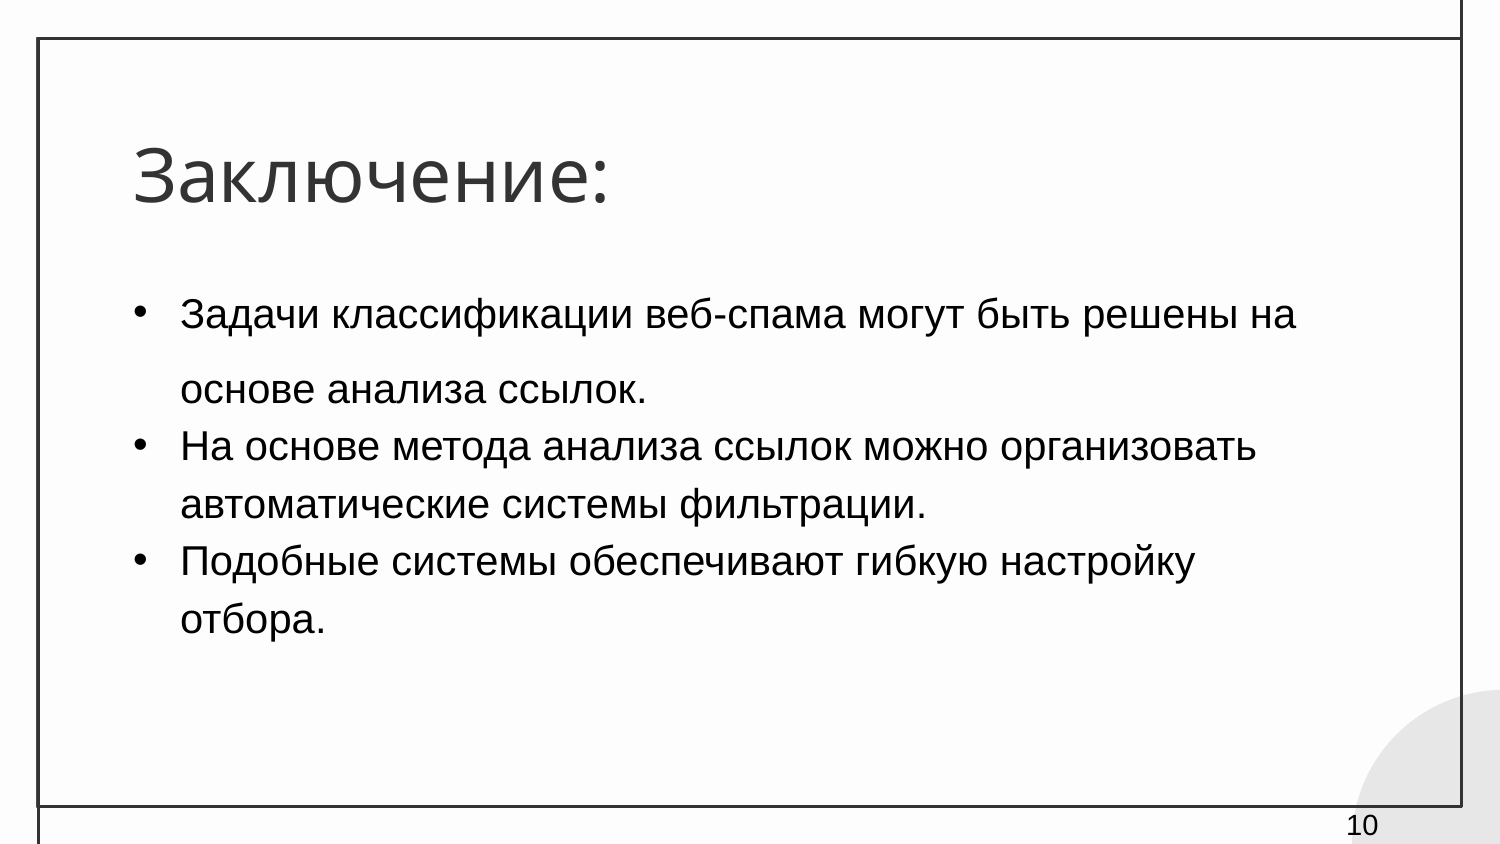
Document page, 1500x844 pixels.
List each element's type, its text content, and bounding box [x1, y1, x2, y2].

text_box Задачи классификации веб-спама могут быть решены на основе анализа ссылок. На основе метода анализа ссылок можно организовать автоматические системы фильтрации. Подобные системы обеспечивают гибкую настройку отбора. [118, 246, 1347, 717]
title Заключение: [118, 112, 1382, 207]
text_box 10 [1331, 798, 1500, 844]
